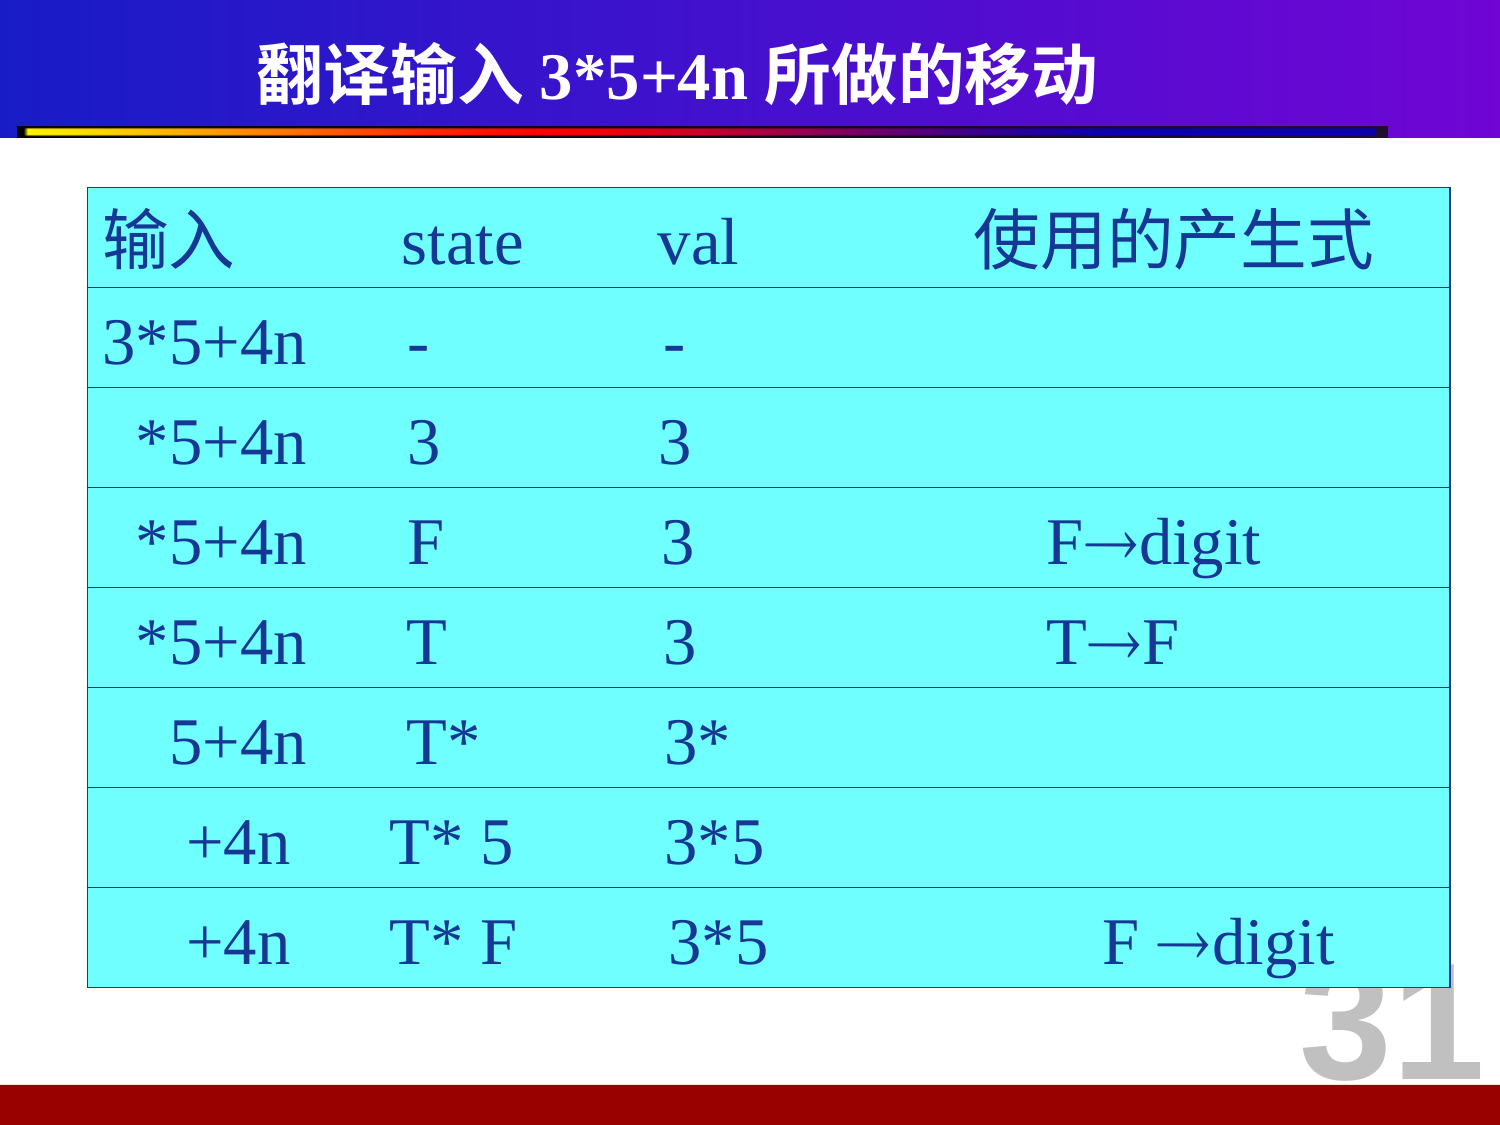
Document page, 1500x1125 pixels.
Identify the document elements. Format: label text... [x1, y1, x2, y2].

text_box *5+4n 3 3 [87, 387, 1450, 487]
picture [17, 126, 1388, 138]
text_box 输入 state val 使用的产生式 [87, 187, 1450, 287]
text_box *5+4n T 3 TF [87, 587, 1450, 687]
text_box *5+4n F 3 Fdigit [87, 487, 1450, 587]
slide_number 31 [1234, 904, 1500, 1118]
text_box +4n T* 5 3*5 [87, 787, 1450, 887]
text_box +4n T* F 3*5 F digit [87, 887, 1450, 988]
text_box 3*5+4n - - [87, 287, 1450, 387]
text_box 翻译输入3*5+4n所做的移动 [242, 25, 1371, 121]
text_box 5+4n T* 3* [87, 687, 1450, 787]
